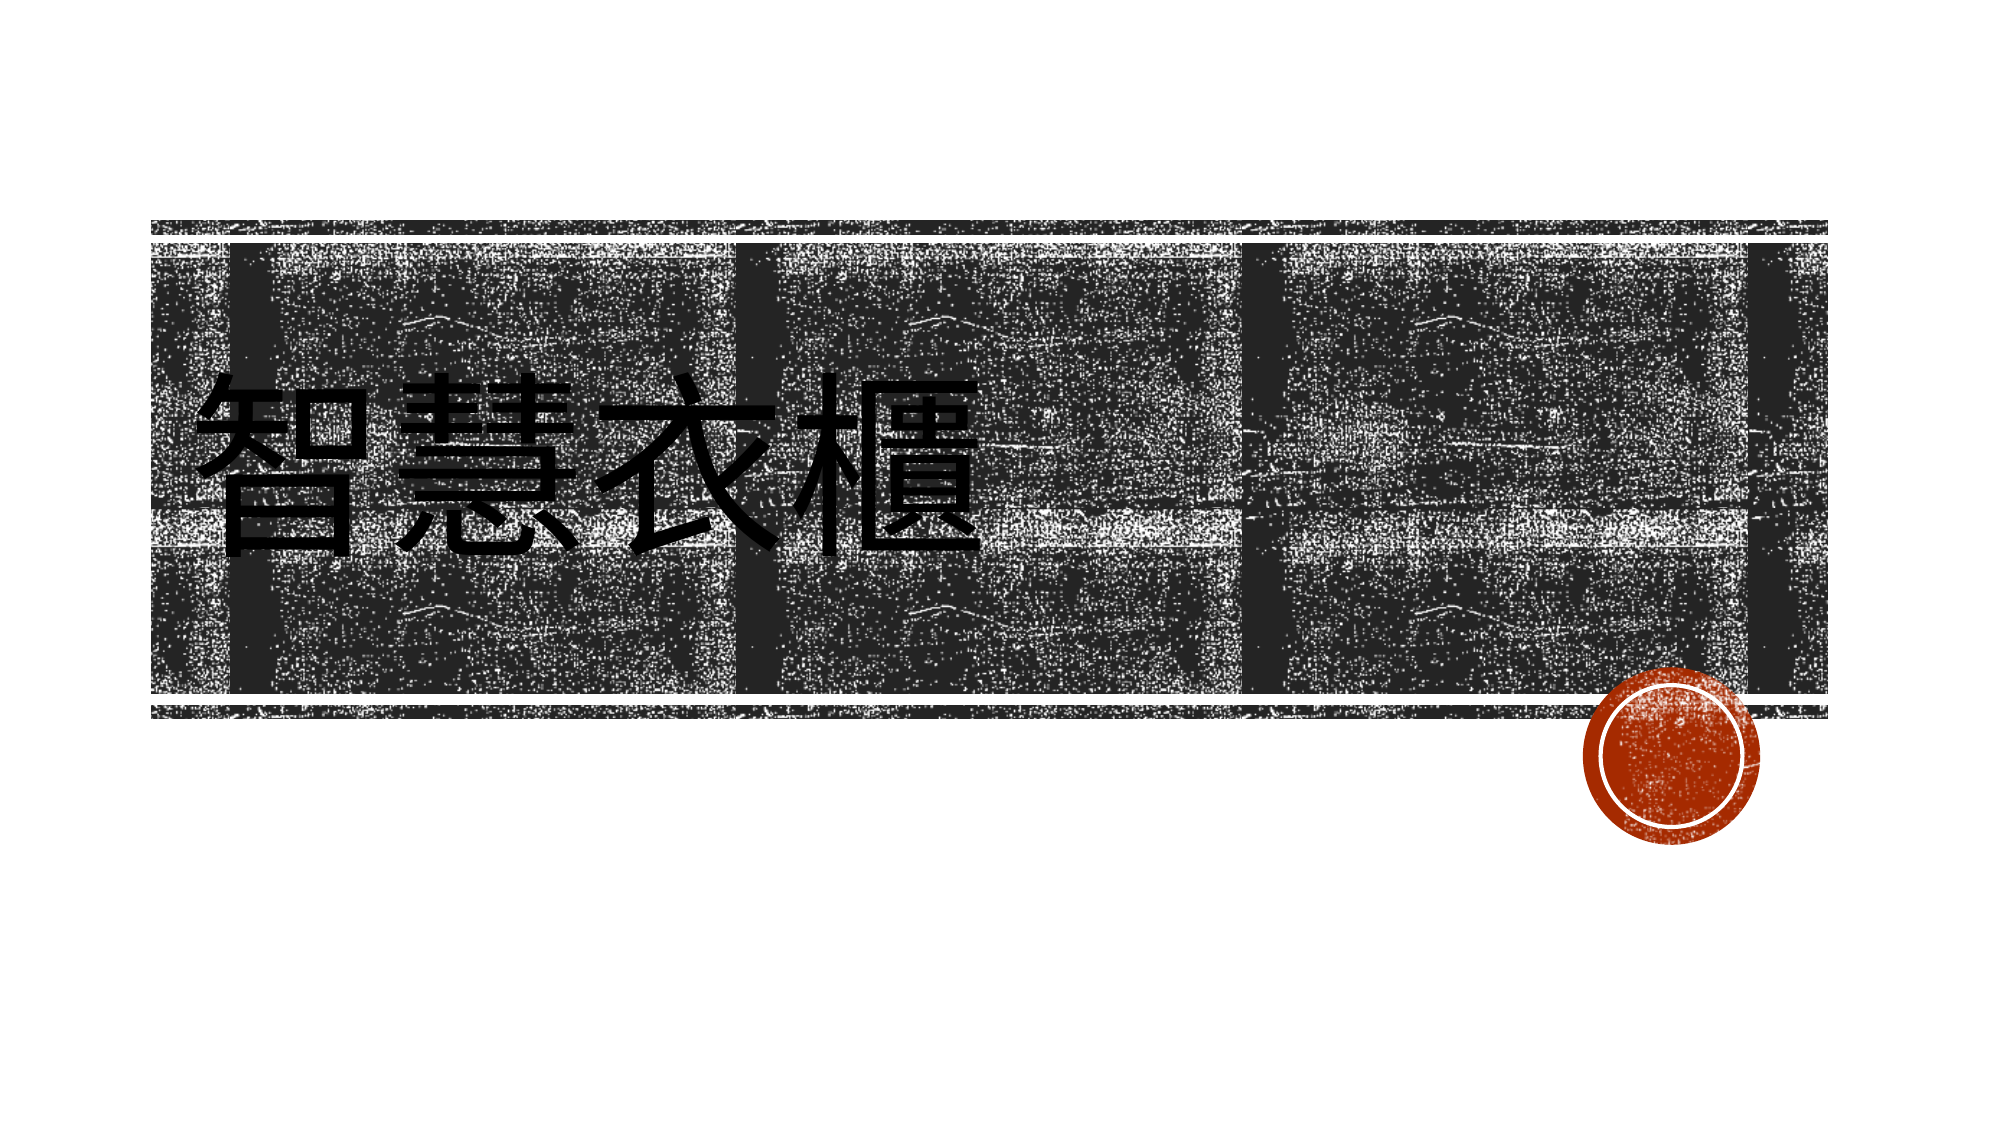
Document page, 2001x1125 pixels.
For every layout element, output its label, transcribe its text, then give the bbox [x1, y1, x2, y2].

title 智慧衣櫃 [172, 234, 1808, 733]
